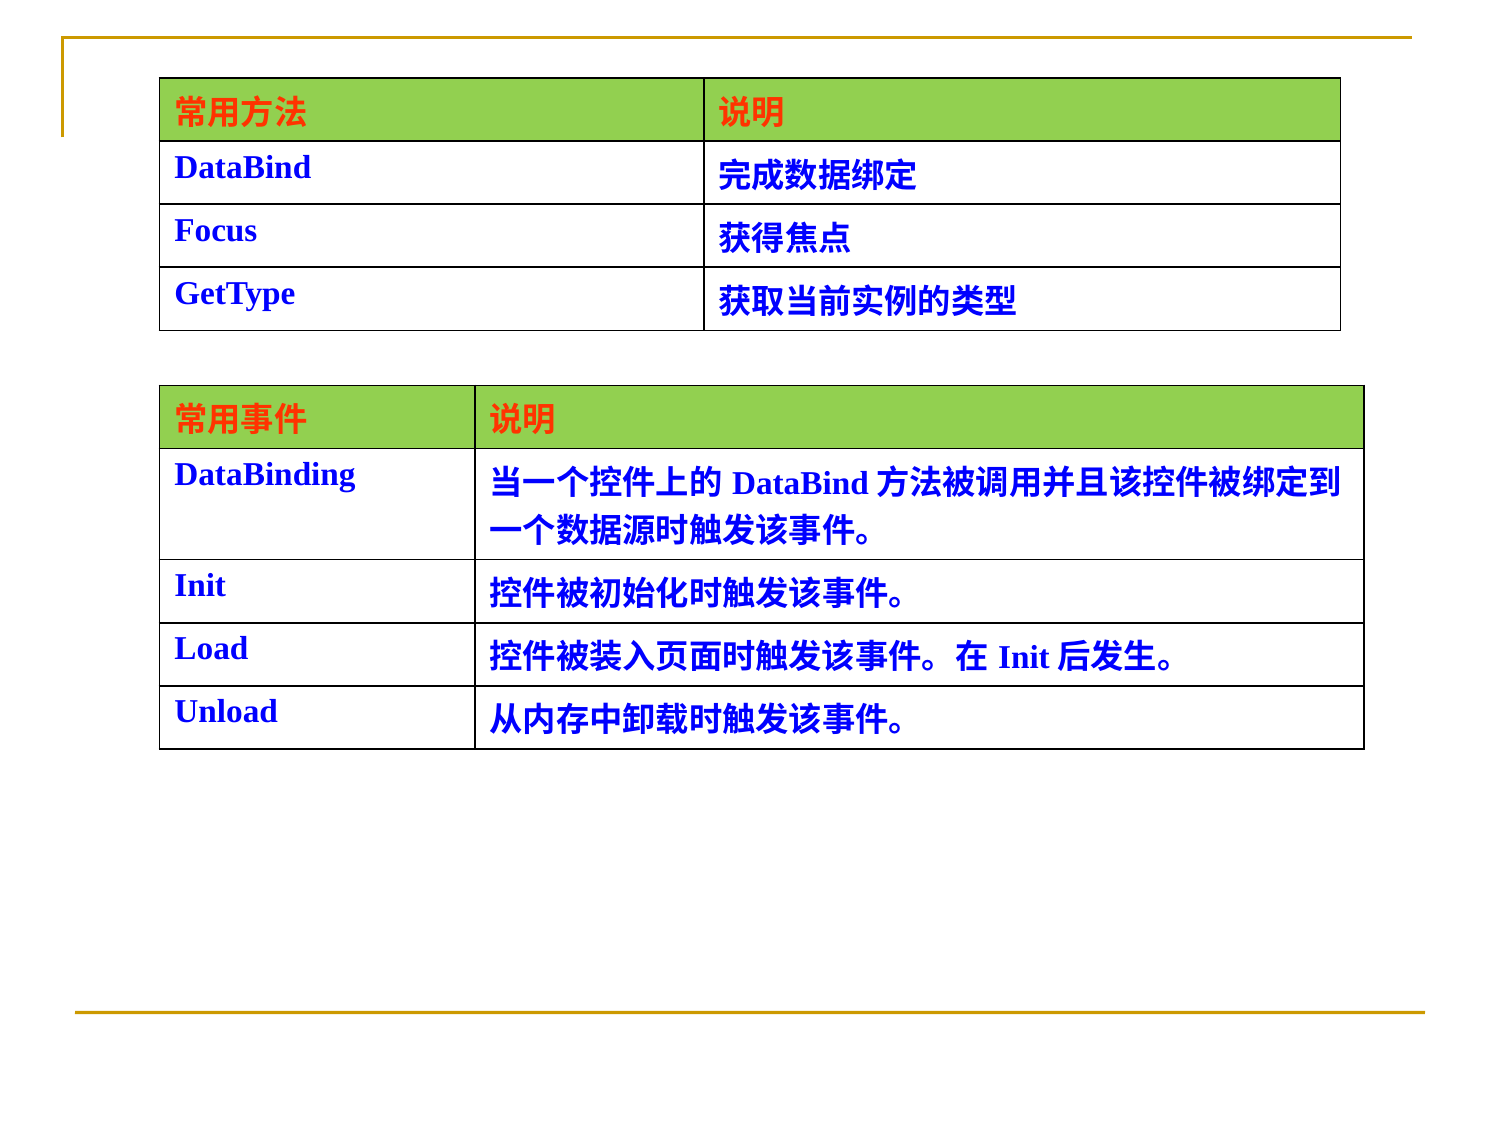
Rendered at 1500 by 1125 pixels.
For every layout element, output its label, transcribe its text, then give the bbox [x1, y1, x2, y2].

table_cell DataBinding [160, 449, 474, 559]
table_cell 控件被初始化时触发该事件。 [476, 560, 1363, 622]
table_cell Load [160, 624, 474, 685]
table_cell Focus [160, 205, 703, 266]
table_header 常用事件 [160, 386, 474, 448]
table_cell 从内存中卸载时触发该事件。 [476, 687, 1363, 748]
table_cell GetType [160, 268, 703, 330]
table_header 常用方法 [160, 79, 703, 140]
table_header 说明 [476, 386, 1363, 448]
table_cell 当一个控件上的DataBind方法被调用并且该控件被绑定到一个数据源时触发该事件。 [476, 449, 1363, 559]
table_cell 完成数据绑定 [705, 142, 1340, 203]
table_header 说明 [705, 79, 1340, 140]
table_cell 获取当前实例的类型 [705, 268, 1340, 330]
table_cell Init [160, 560, 474, 622]
table_cell 获得焦点 [705, 205, 1340, 266]
table_cell 控件被装入页面时触发该事件。在Init后发生。 [476, 624, 1363, 685]
table_cell Unload [160, 687, 474, 748]
table_cell DataBind [160, 142, 703, 203]
